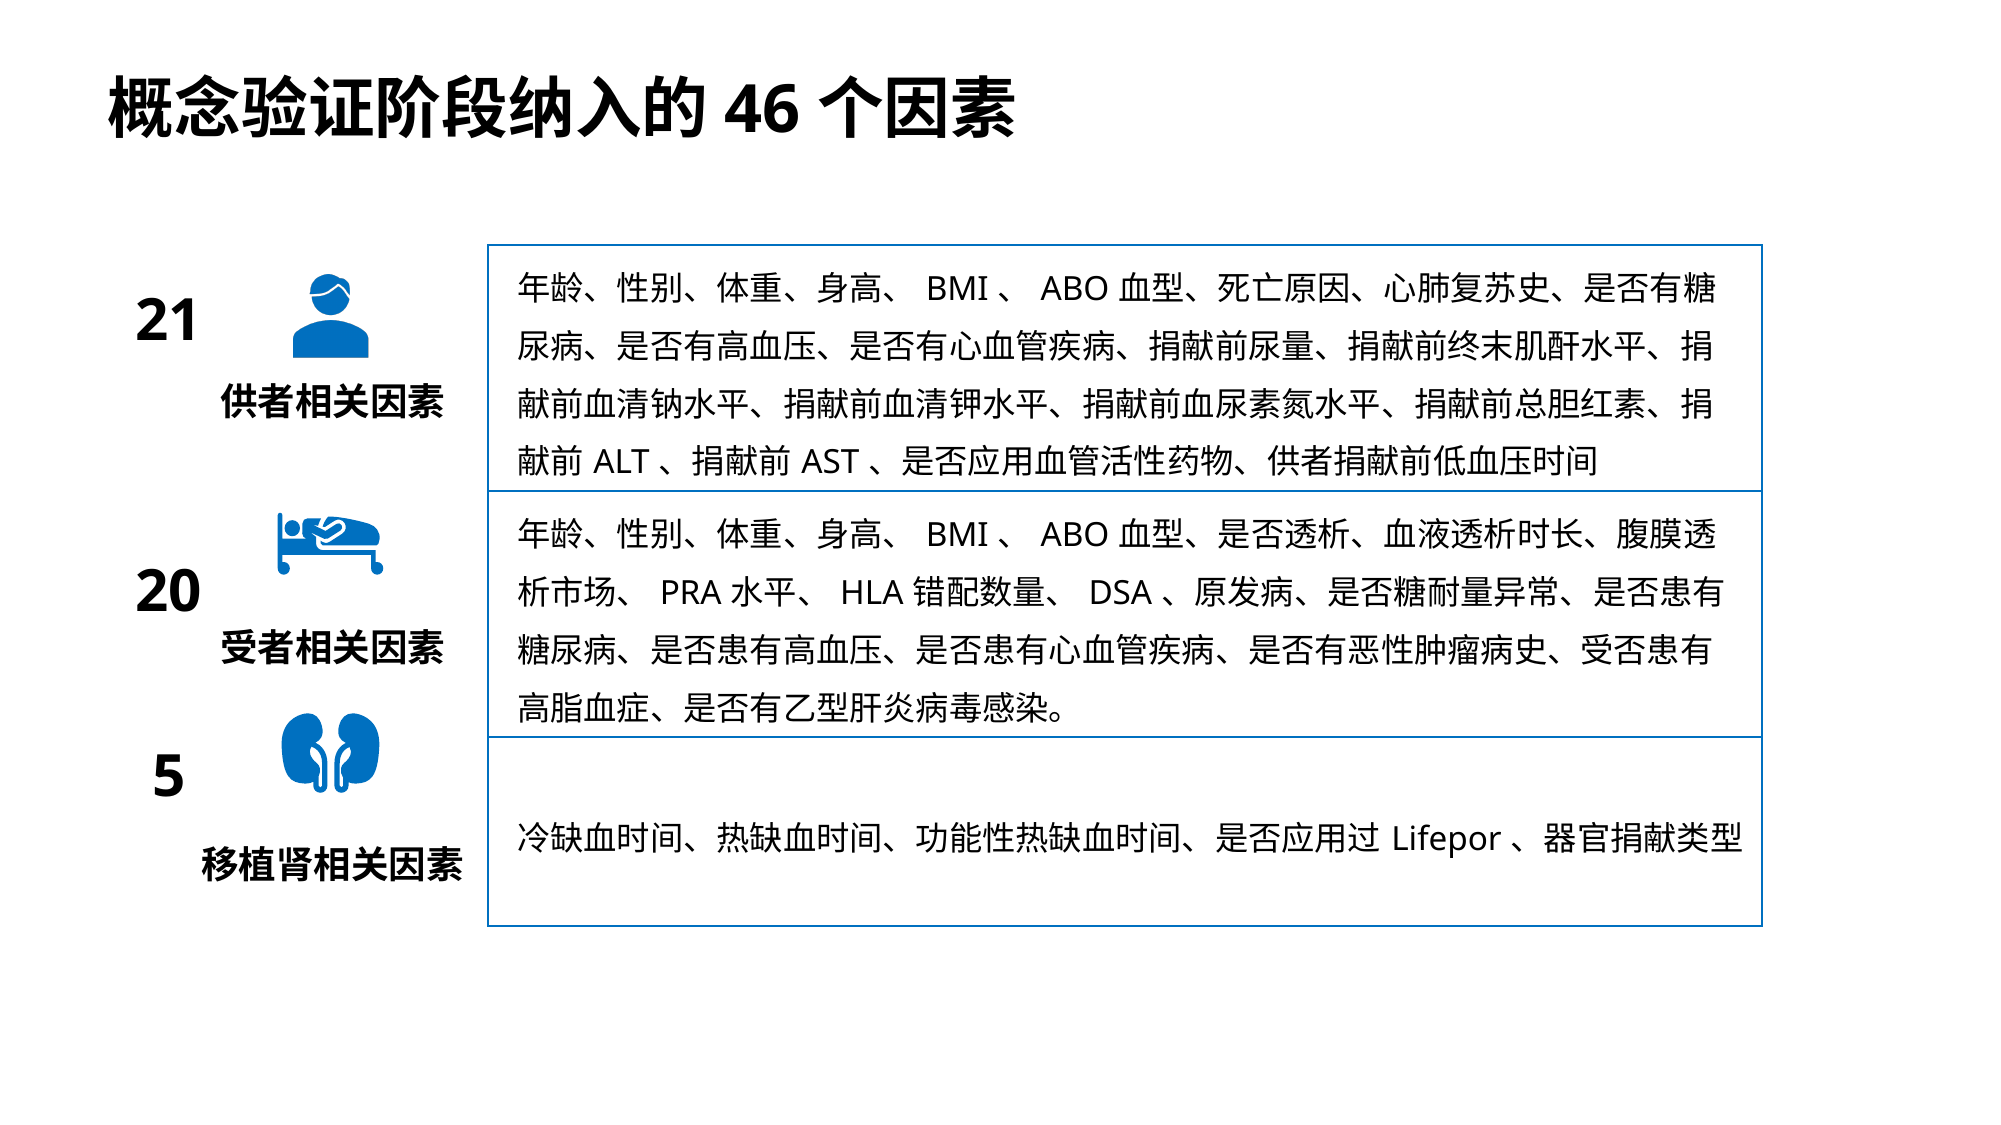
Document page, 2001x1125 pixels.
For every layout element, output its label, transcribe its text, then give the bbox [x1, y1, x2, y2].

text_box [333, 712, 381, 794]
table_cell 冷缺血时间、热缺血时间、功能性热缺血时间、是否应用过Lifepor、器官捐献类型 [489, 738, 1761, 925]
table_cell 年龄、性别、体重、身高、BMI、ABO血型、是否透析、血液透析时长、腹膜透析市场、PRA水平、HLA错配数量、DSA、原发病、是否糖耐量异常、是否患有糖尿病、是否患有高血压、是否患有心血管疾病、是否有恶性肿瘤病史、受否患有高脂血症、是否有乙型肝炎病毒感染。 [489, 492, 1761, 736]
table_cell 移植肾相关因素 [60, 737, 487, 926]
table_header 供者相关因素 [60, 245, 487, 491]
text_box 5 [112, 730, 226, 816]
title 概念验证阶段纳入的46个因素 [92, 59, 1908, 163]
table_cell 受者相关因素 [60, 491, 487, 737]
table_header 年龄、性别、体重、身高、BMI、ABO血型、死亡原因、心肺复苏史、是否有糖尿病、是否有高血压、是否有心血管疾病、捐献前尿量、捐献前终末肌酐水平、捐献前血清钠水平、捐献前血清钾水平、捐献前血尿素氮水平、捐献前总胆红素、捐献前ALT、捐献前AST、是否应用血管活性药物、供者捐献前低血压时间 [489, 246, 1761, 490]
text_box [280, 712, 329, 794]
picture [273, 261, 387, 375]
text_box [276, 511, 385, 576]
text_box 20 [112, 545, 226, 631]
text_box 21 [112, 274, 226, 360]
